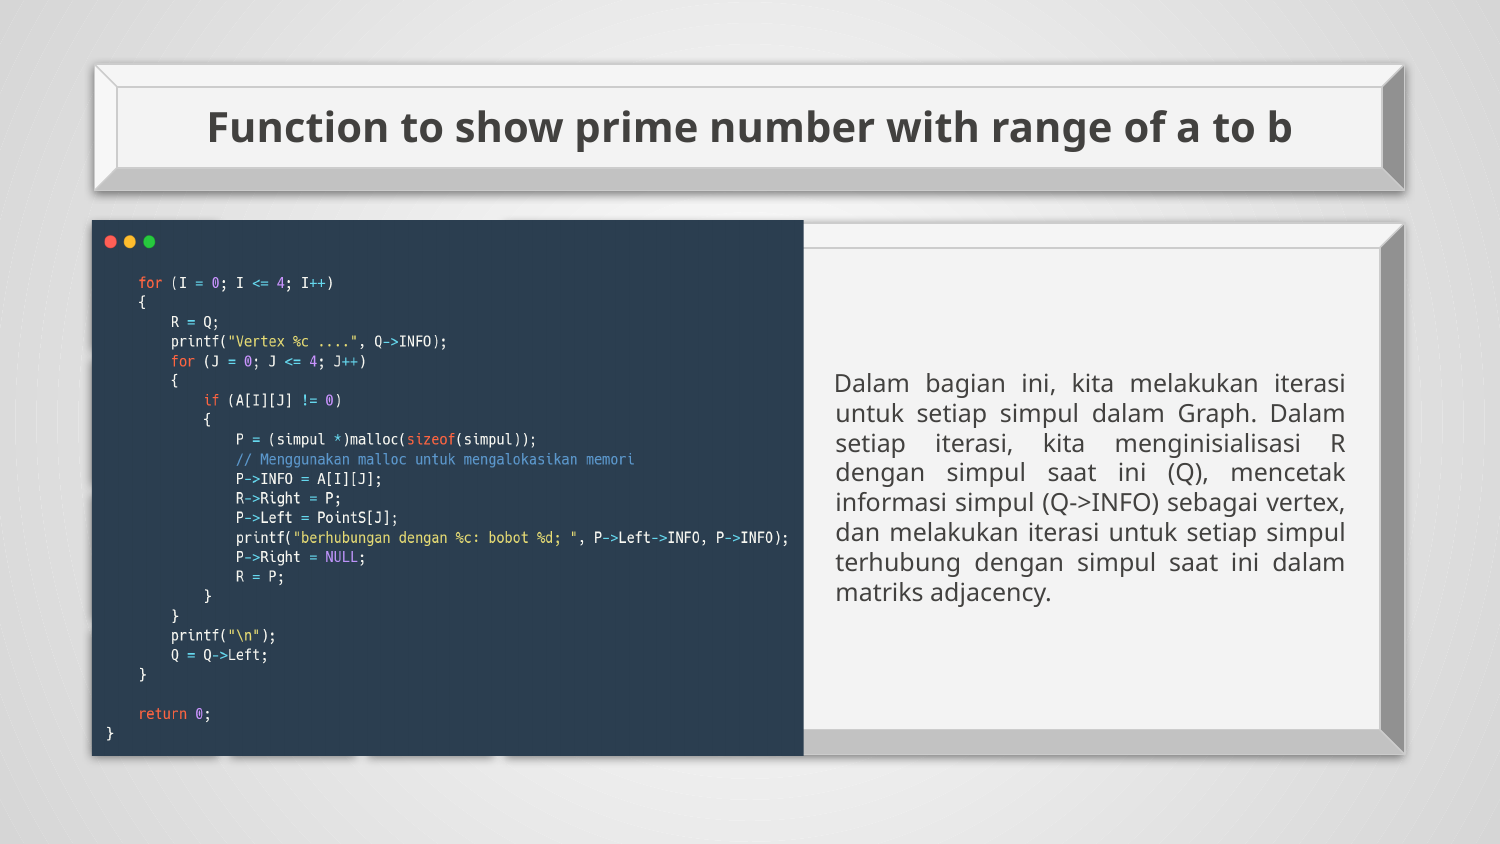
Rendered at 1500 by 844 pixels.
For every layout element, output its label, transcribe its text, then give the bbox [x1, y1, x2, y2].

title Function to show prime number with range of a to b [118, 88, 1382, 164]
list Dalam bagian ini, kita melakukan iterasi untuk setiap simpul dalam Graph. Dalam setiap iterasi, kita menginisialisasi R dengan simpul saat ini (Q), mencetak informasi simpul (Q->INFO) sebagai vertex, dan melakukan iterasi untuk setiap simpul terhubung dengan simpul saat ini dalam matriks adjacency. [809, 253, 1362, 720]
picture [91, 220, 804, 756]
